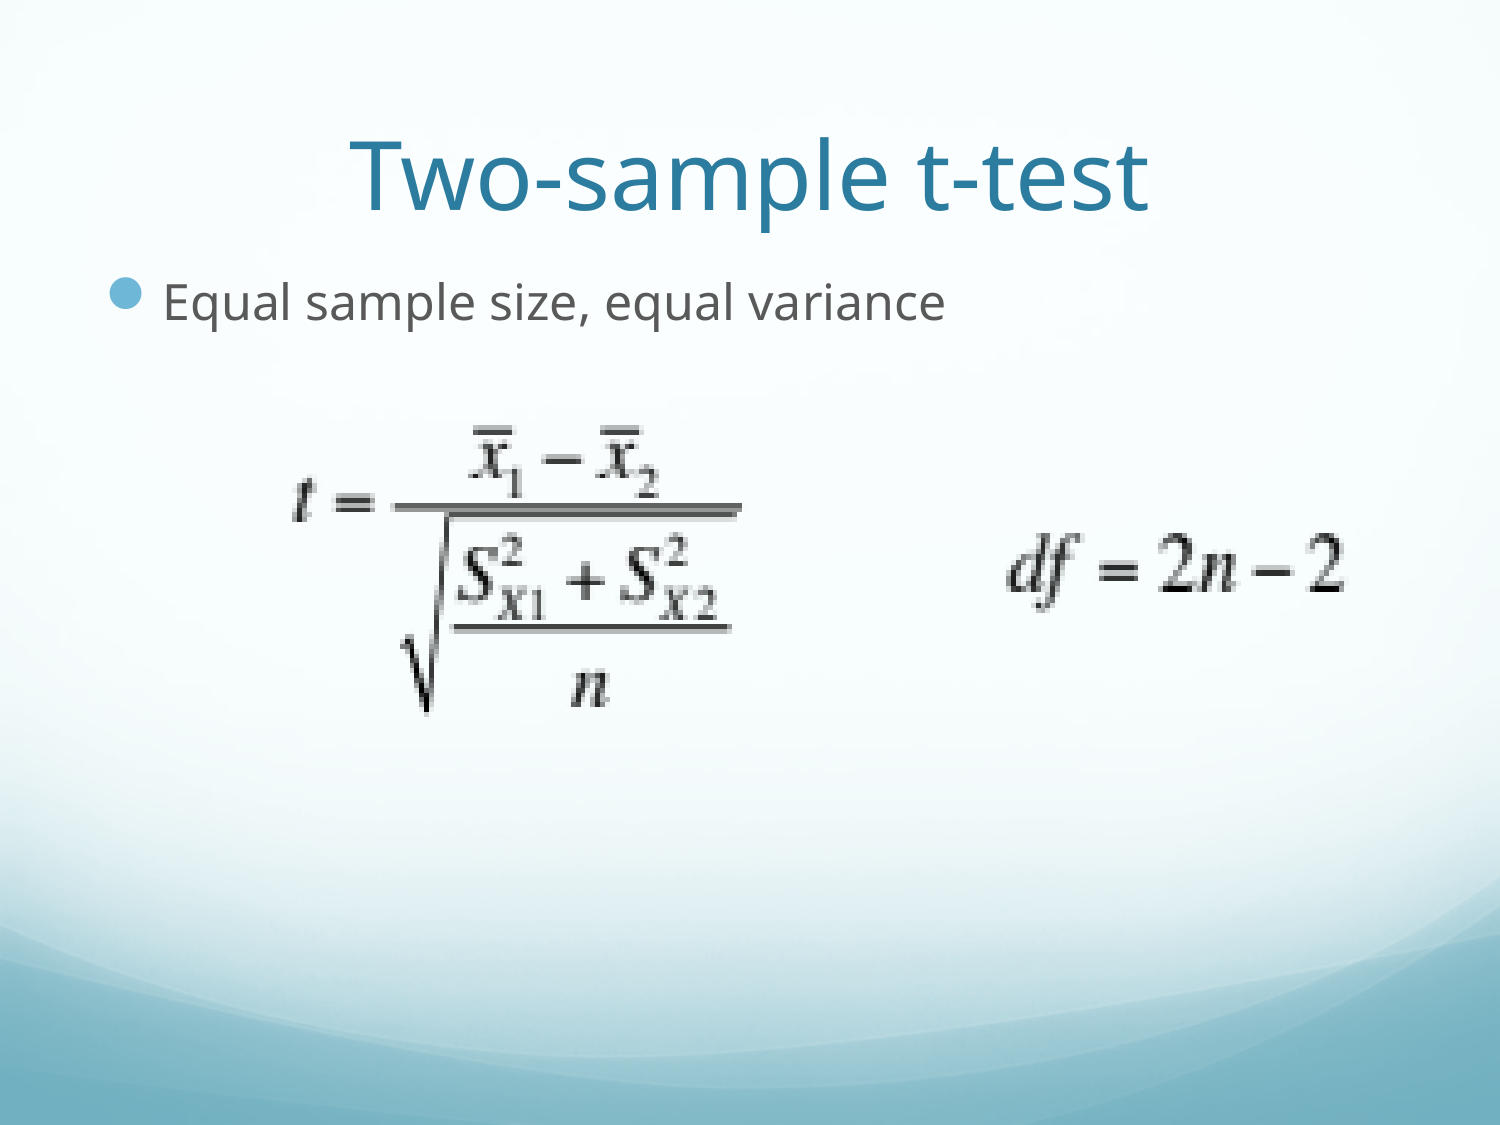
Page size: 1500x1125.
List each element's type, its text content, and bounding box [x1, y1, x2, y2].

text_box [997, 517, 1355, 621]
list Equal sample size, equal variance [90, 262, 1410, 975]
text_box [282, 401, 749, 728]
title Two-sample t-test [90, 17, 1410, 237]
